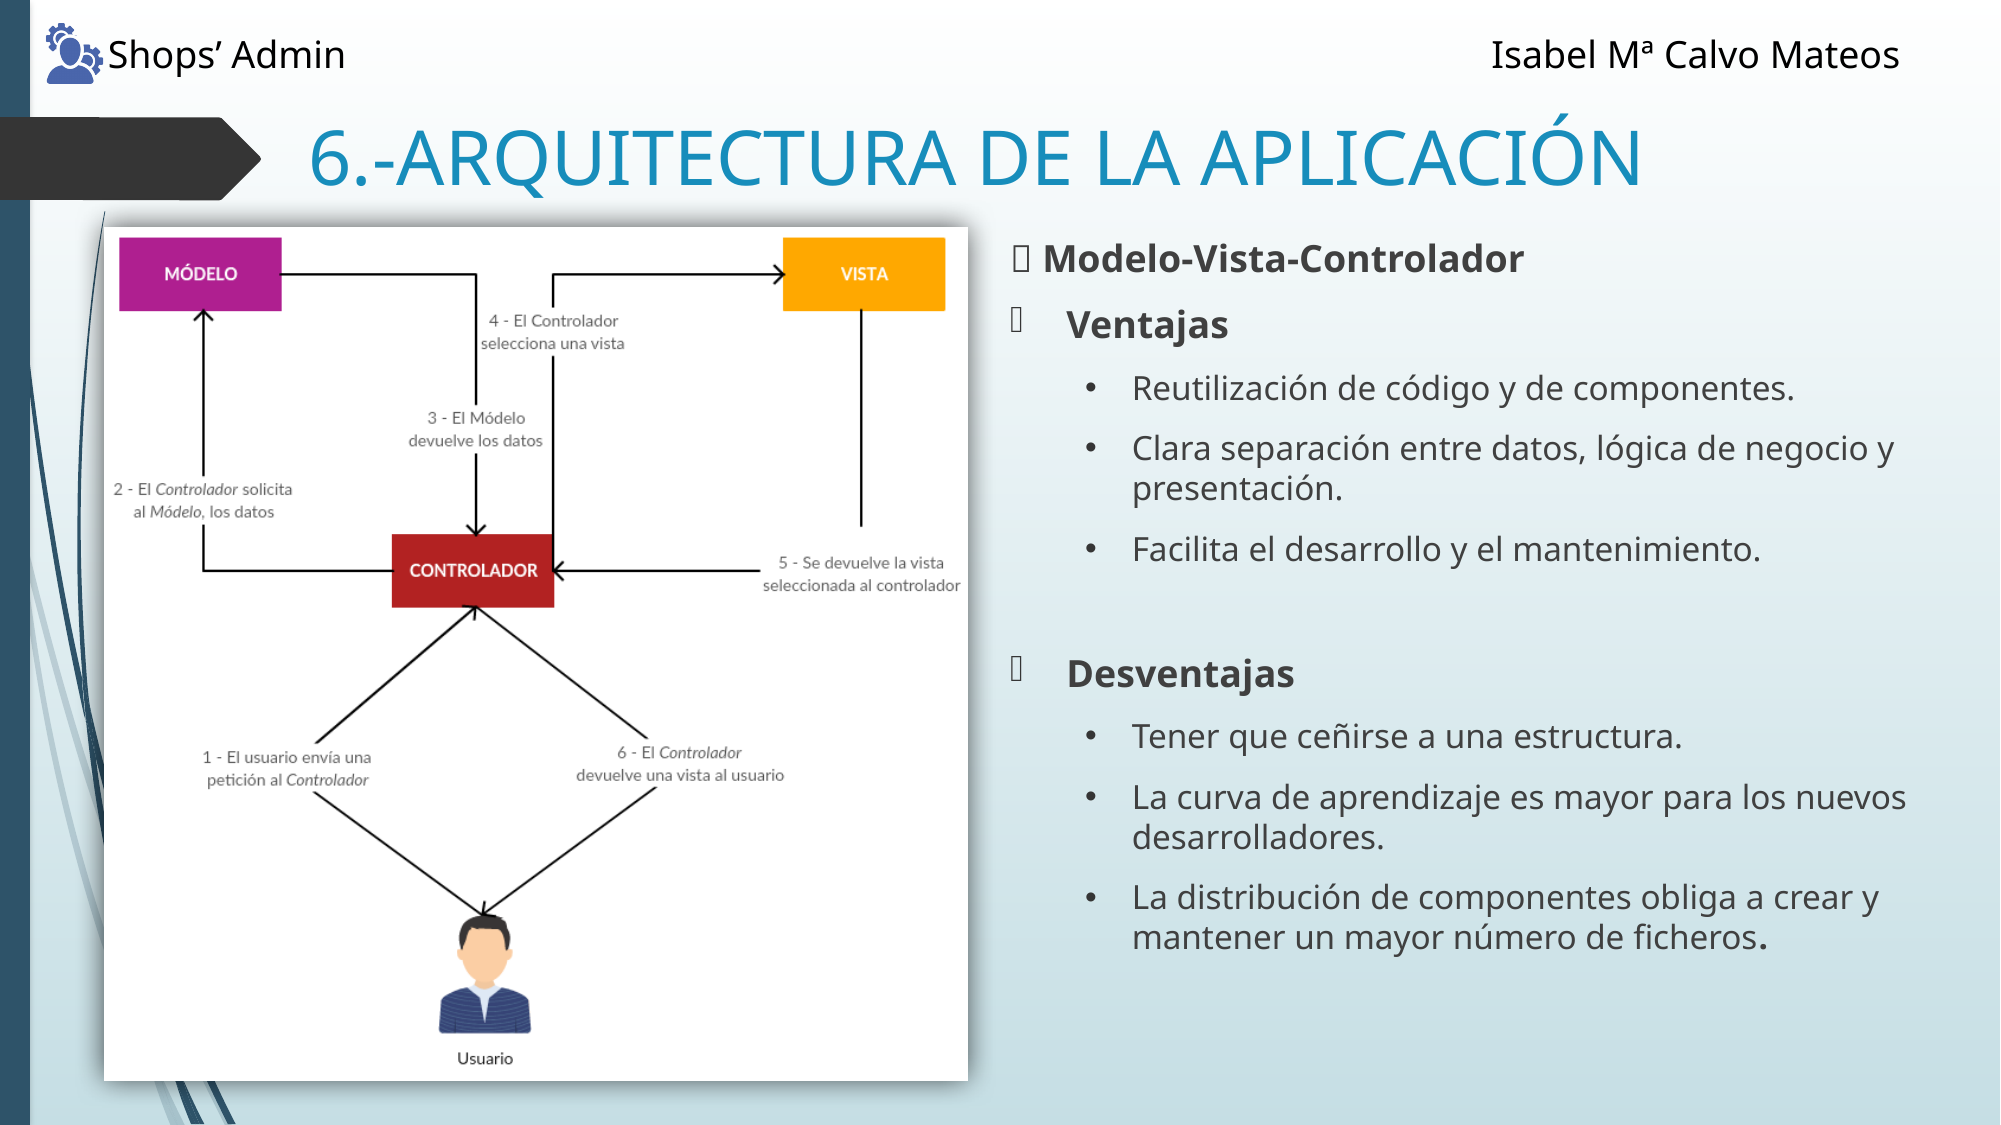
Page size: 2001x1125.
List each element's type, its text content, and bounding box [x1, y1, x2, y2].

list  Modelo-Vista-Controlador Ventajas Reutilización de código y de componentes. Clara separación entre datos, lógica de negocio y presentación. Facilita el desarrollo y el mantenimiento. Desventajas Tener que ceñirse a una estructura. La curva de aprendizaje es mayor para los nuevos desarrolladores. La distribución de componentes obliga a crear y mantener un mayor número de ficheros. [995, 227, 1955, 1080]
text_box Isabel Mª Calvo Mateos [1476, 23, 1950, 83]
picture [44, 22, 106, 85]
text_box Shops’ Admin [106, 23, 404, 83]
title 6.-ARQUITECTURA DE LA APLICACIÓN [293, 102, 1950, 210]
picture [104, 227, 969, 1081]
